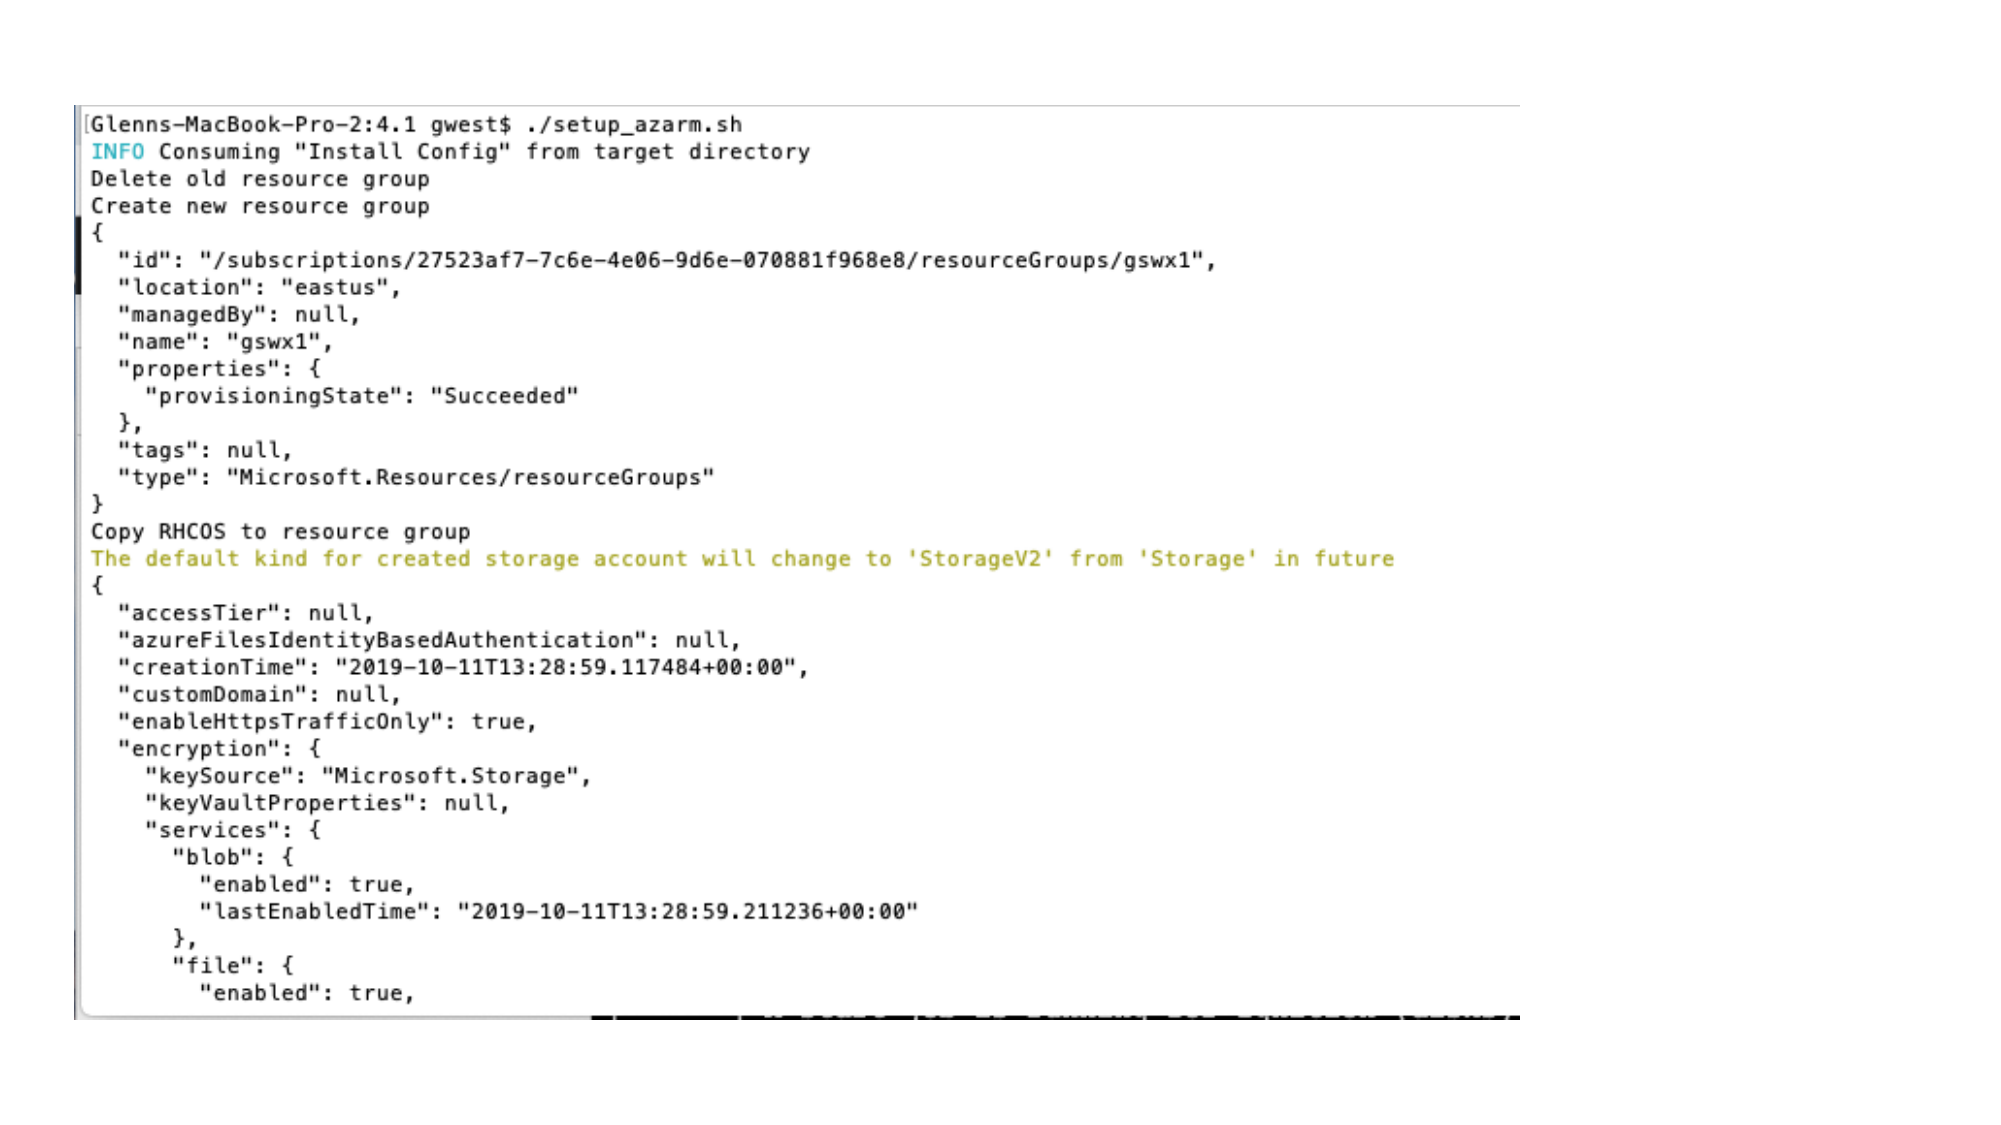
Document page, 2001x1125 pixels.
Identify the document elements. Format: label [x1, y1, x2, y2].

picture [74, 105, 1520, 1020]
